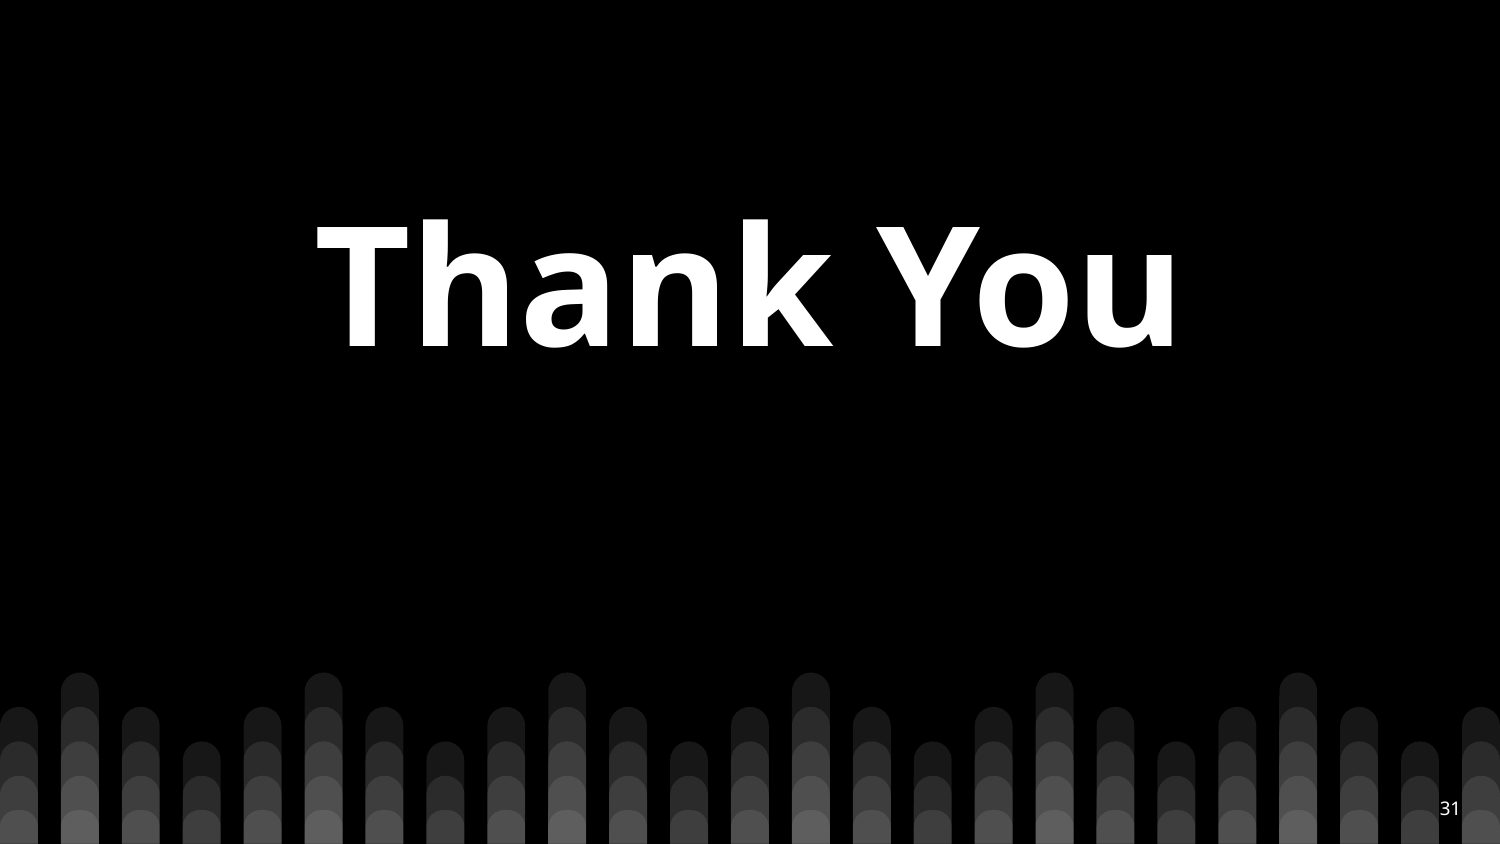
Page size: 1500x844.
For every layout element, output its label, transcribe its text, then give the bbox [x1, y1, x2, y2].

slide_number ‹#› [1386, 777, 1477, 842]
title Thank You [227, 126, 1273, 433]
